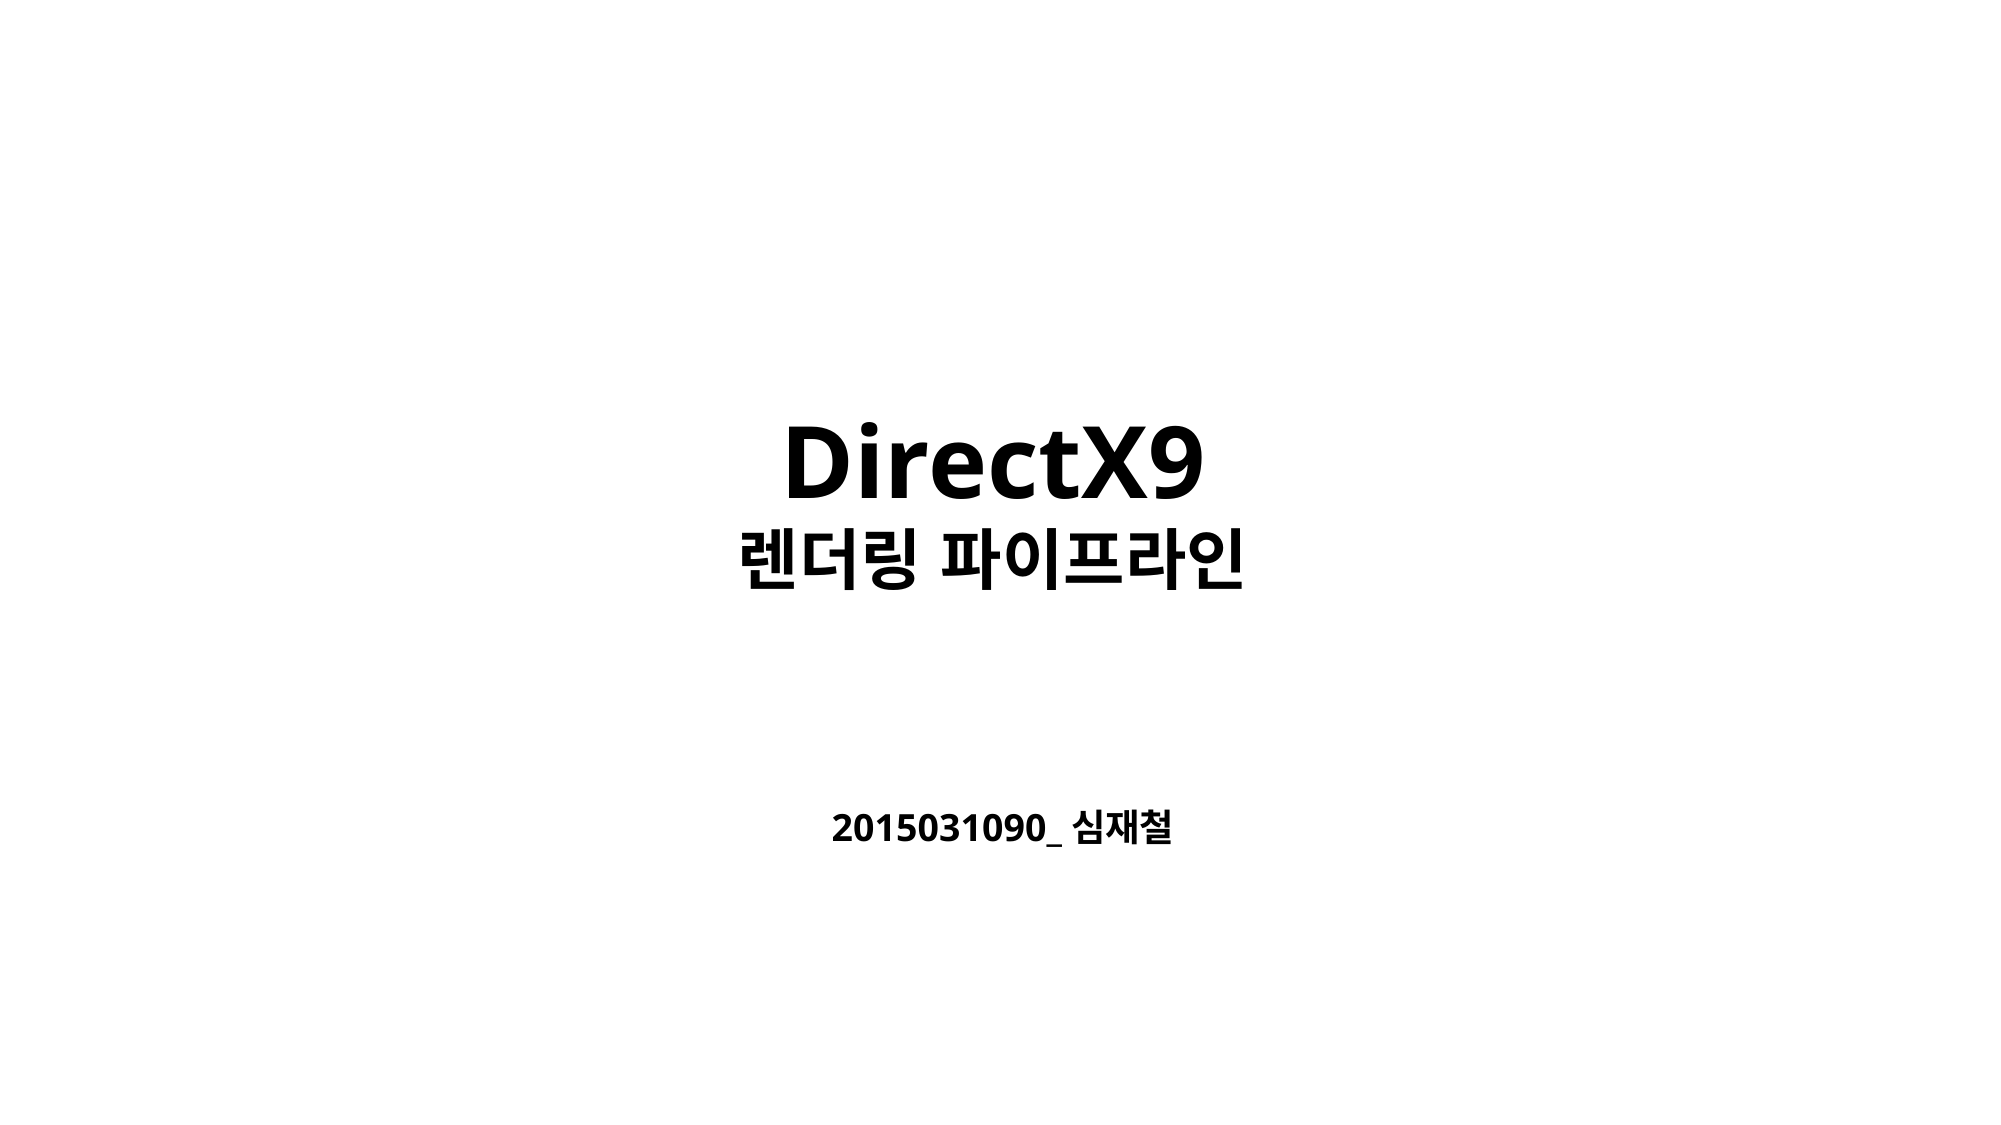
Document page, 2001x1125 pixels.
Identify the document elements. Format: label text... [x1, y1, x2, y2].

text_box 2015031090_심재철 [49, 797, 1957, 857]
text_box DirectX9 렌더링 파이프라인 [47, 390, 1940, 606]
